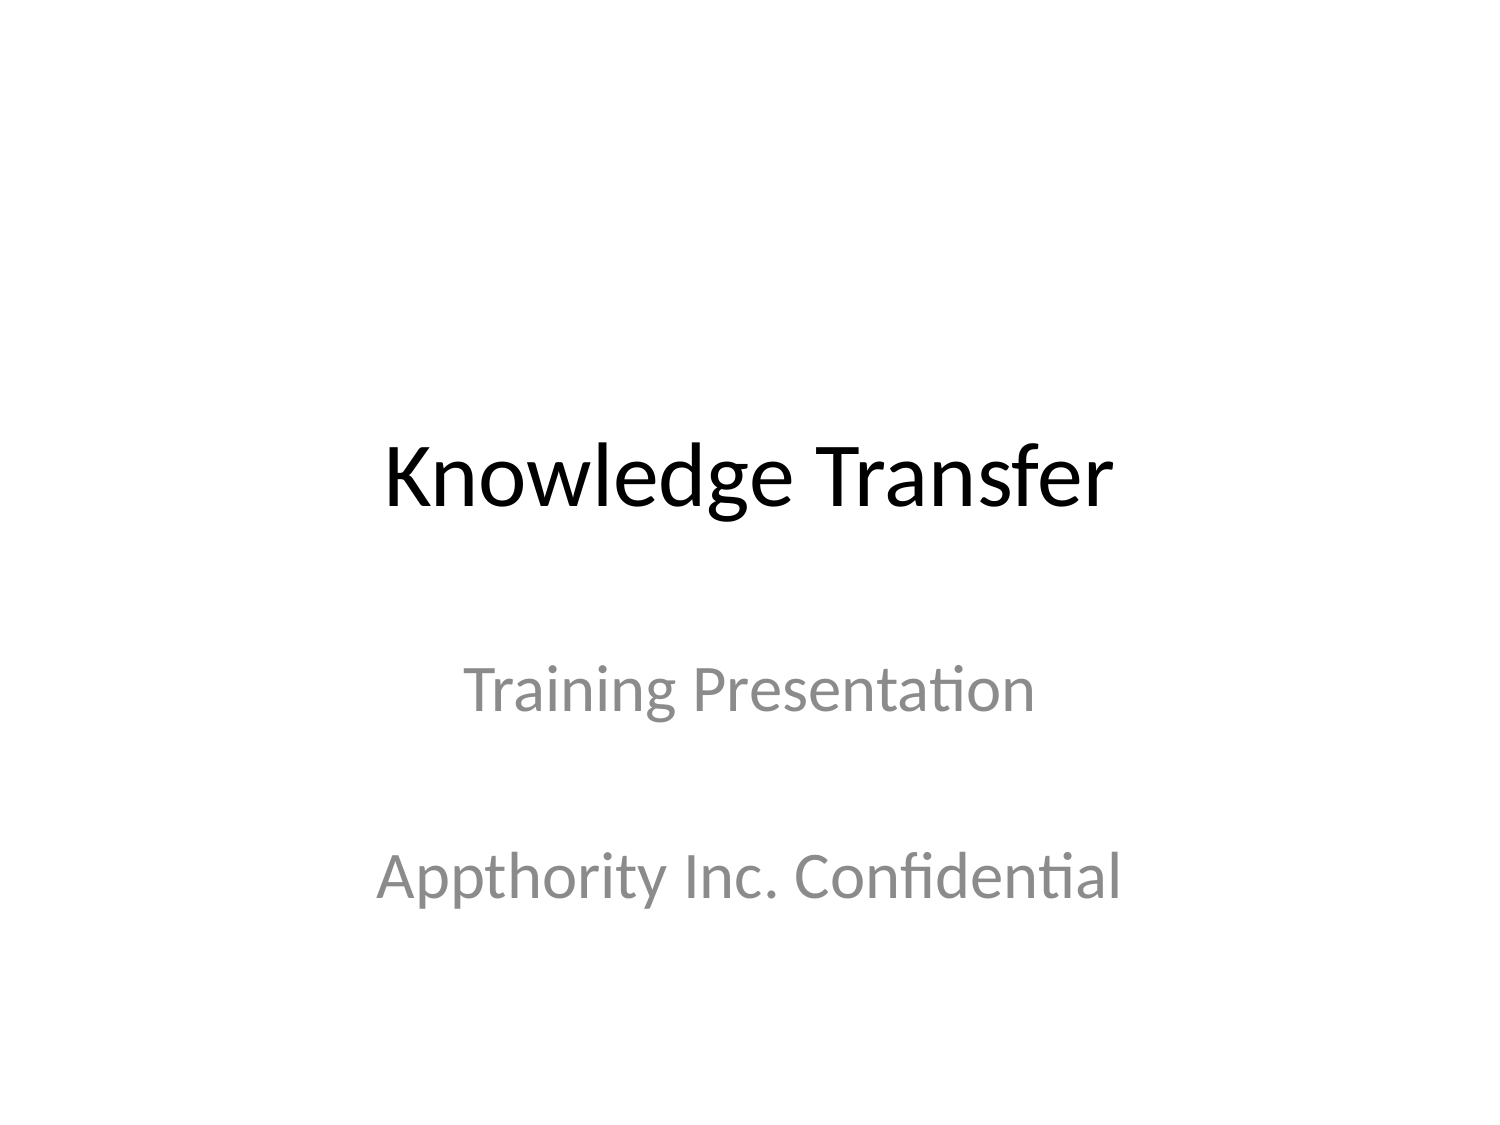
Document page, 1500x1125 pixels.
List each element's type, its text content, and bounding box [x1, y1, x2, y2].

title Knowledge Transfer [112, 349, 1388, 591]
subtitle Training Presentation Appthority Inc. Confidential [225, 637, 1275, 925]
